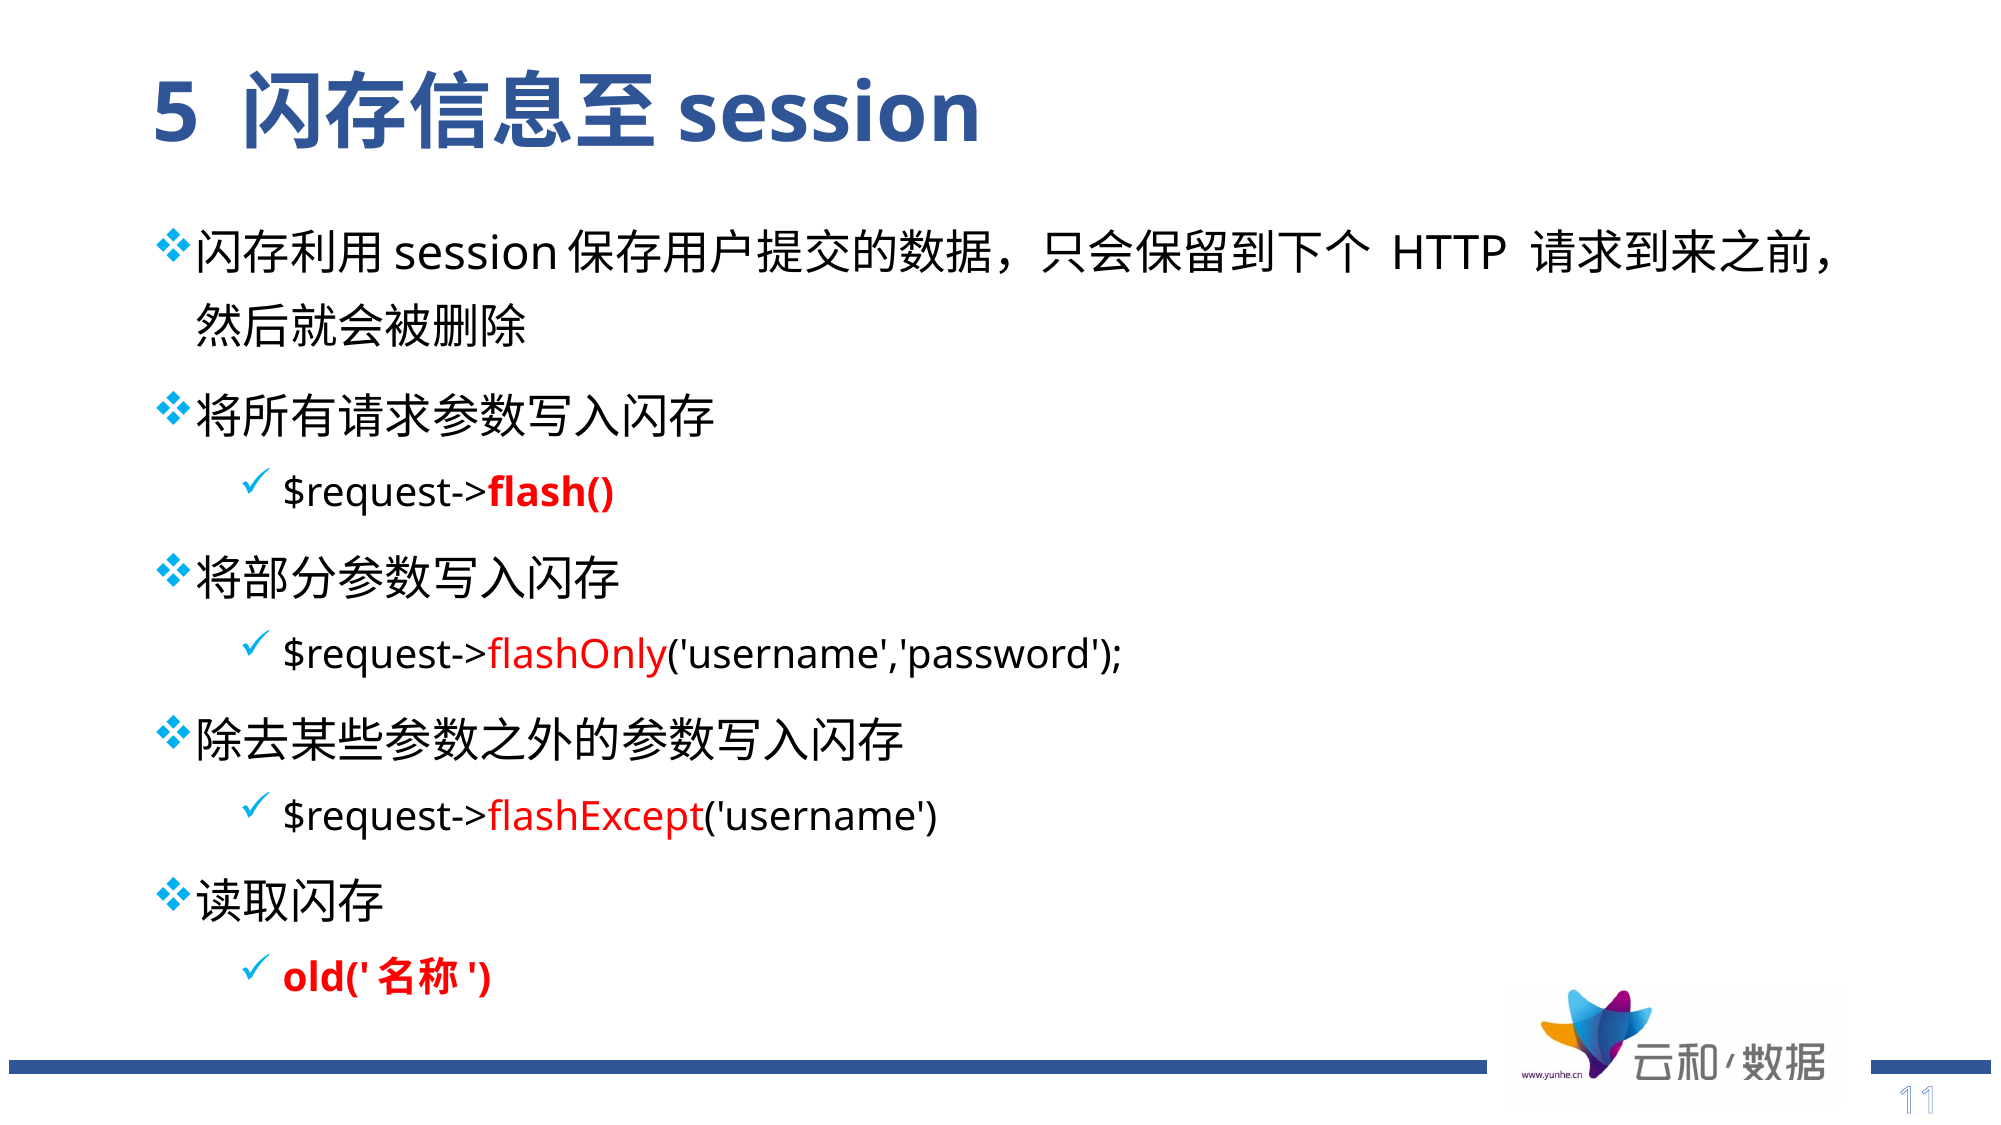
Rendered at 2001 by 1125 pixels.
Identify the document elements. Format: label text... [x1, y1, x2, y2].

picture [1504, 1013, 1845, 1106]
title 5 闪存信息至session [137, 5, 1863, 198]
list 闪存利用session保存用户提交的数据，只会保留到下个 HTTP 请求到来之前，然后就会被删除 将所有请求参数写入闪存 $request->flash() 将部分参数写入闪存 $request->flashOnly('username','password'); 除去某些参数之外的参数写入闪存 $request->flashExcept('username') 读取闪存 old('名称') [137, 198, 1863, 1013]
